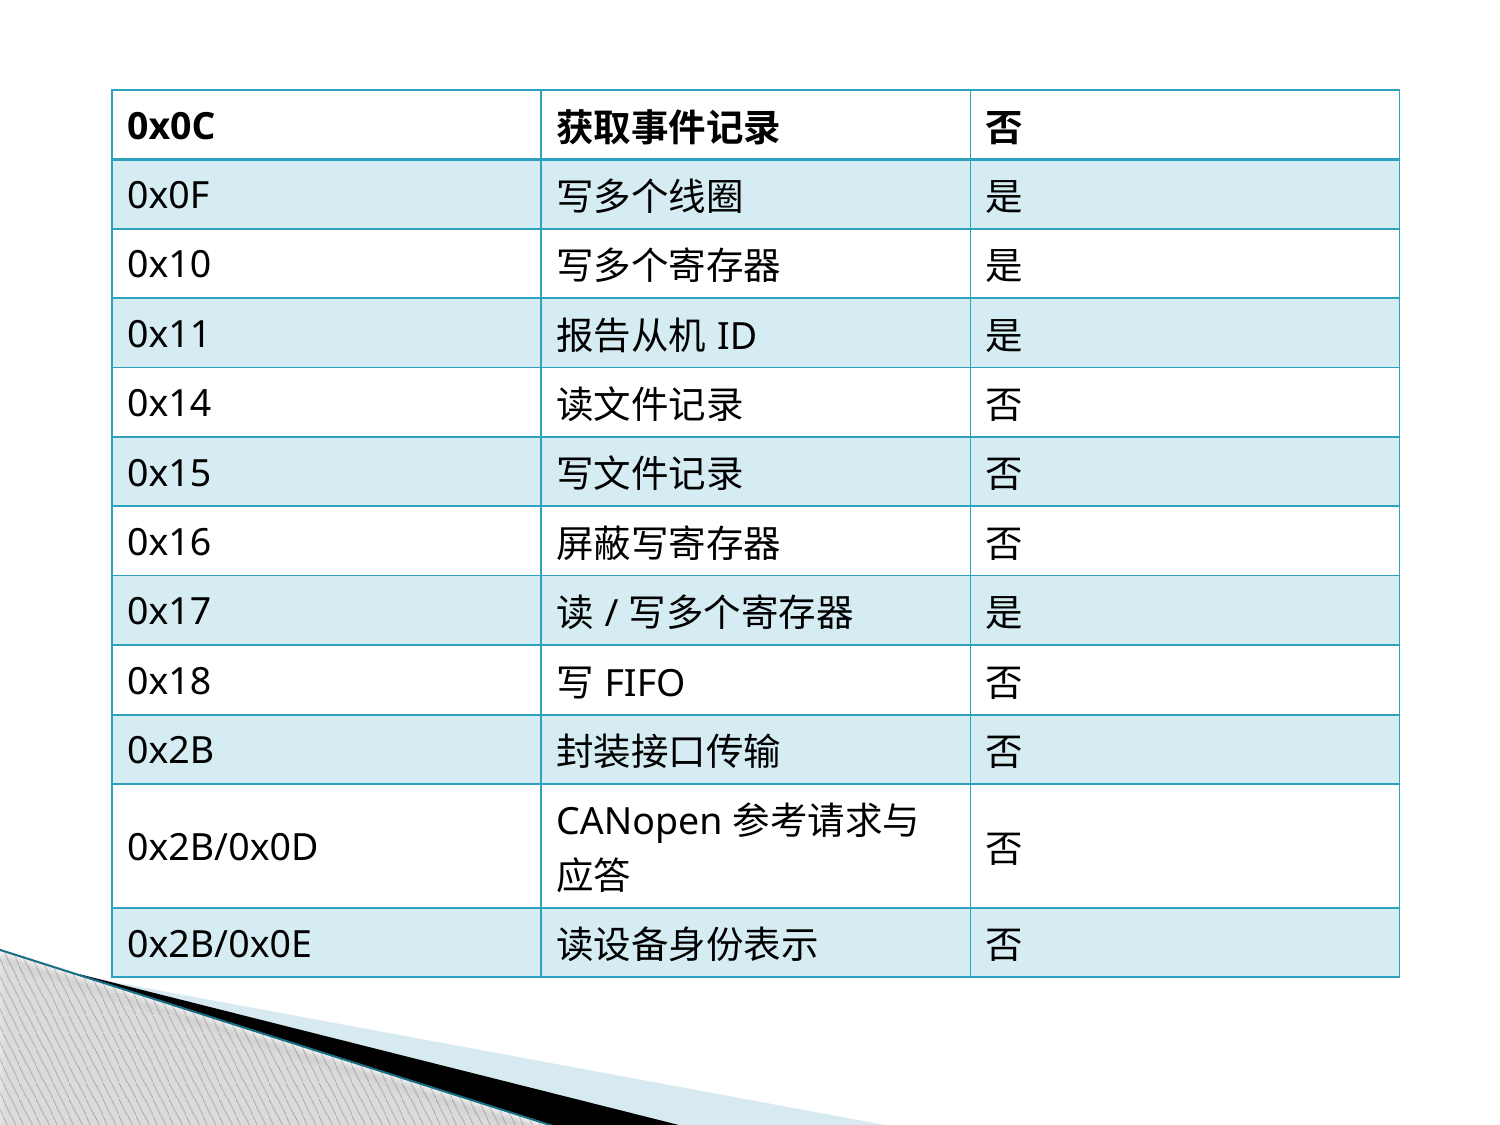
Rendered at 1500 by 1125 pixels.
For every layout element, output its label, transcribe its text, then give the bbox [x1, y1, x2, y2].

table_cell 写FIFO [542, 646, 970, 714]
table_cell 否 [971, 507, 1399, 575]
table_cell 是 [971, 576, 1399, 644]
table_cell 0x17 [113, 576, 540, 644]
table_cell 0x2B/0x0D [113, 785, 540, 907]
table_cell 是 [971, 230, 1399, 297]
table_header 获取事件记录 [542, 91, 970, 158]
table_header 0x0C [113, 91, 540, 158]
table_cell 写多个线圈 [542, 161, 970, 228]
table_cell 写多个寄存器 [542, 230, 970, 297]
table_cell 读文件记录 [542, 368, 970, 436]
table_cell 屏蔽写寄存器 [542, 507, 970, 575]
table_cell 0x15 [113, 438, 540, 505]
table_cell CANopen参考请求与应答 [542, 785, 970, 907]
table_cell 读设备身份表示 [542, 909, 970, 976]
table_cell 是 [971, 299, 1399, 367]
table_header 否 [971, 91, 1399, 158]
table_cell 报告从机ID [542, 299, 970, 367]
table_cell 0x14 [113, 368, 540, 436]
table_cell 否 [971, 438, 1399, 505]
table_cell 否 [971, 368, 1399, 436]
table_cell 读/写多个寄存器 [542, 576, 970, 644]
table_cell 否 [971, 716, 1399, 783]
table_cell 0x2B [113, 716, 540, 783]
table_cell 0x18 [113, 646, 540, 714]
table_cell 0x11 [113, 299, 540, 367]
table_cell 0x16 [113, 507, 540, 575]
table_cell 是 [971, 161, 1399, 228]
table_cell 写文件记录 [542, 438, 970, 505]
table_cell 封装接口传输 [542, 716, 970, 783]
table_cell 否 [971, 646, 1399, 714]
table_cell 0x2B/0x0E [113, 909, 540, 976]
table_cell 否 [971, 785, 1399, 907]
table_cell 0x0F [113, 161, 540, 228]
table_cell 否 [971, 909, 1399, 976]
table_cell 0x10 [113, 230, 540, 297]
